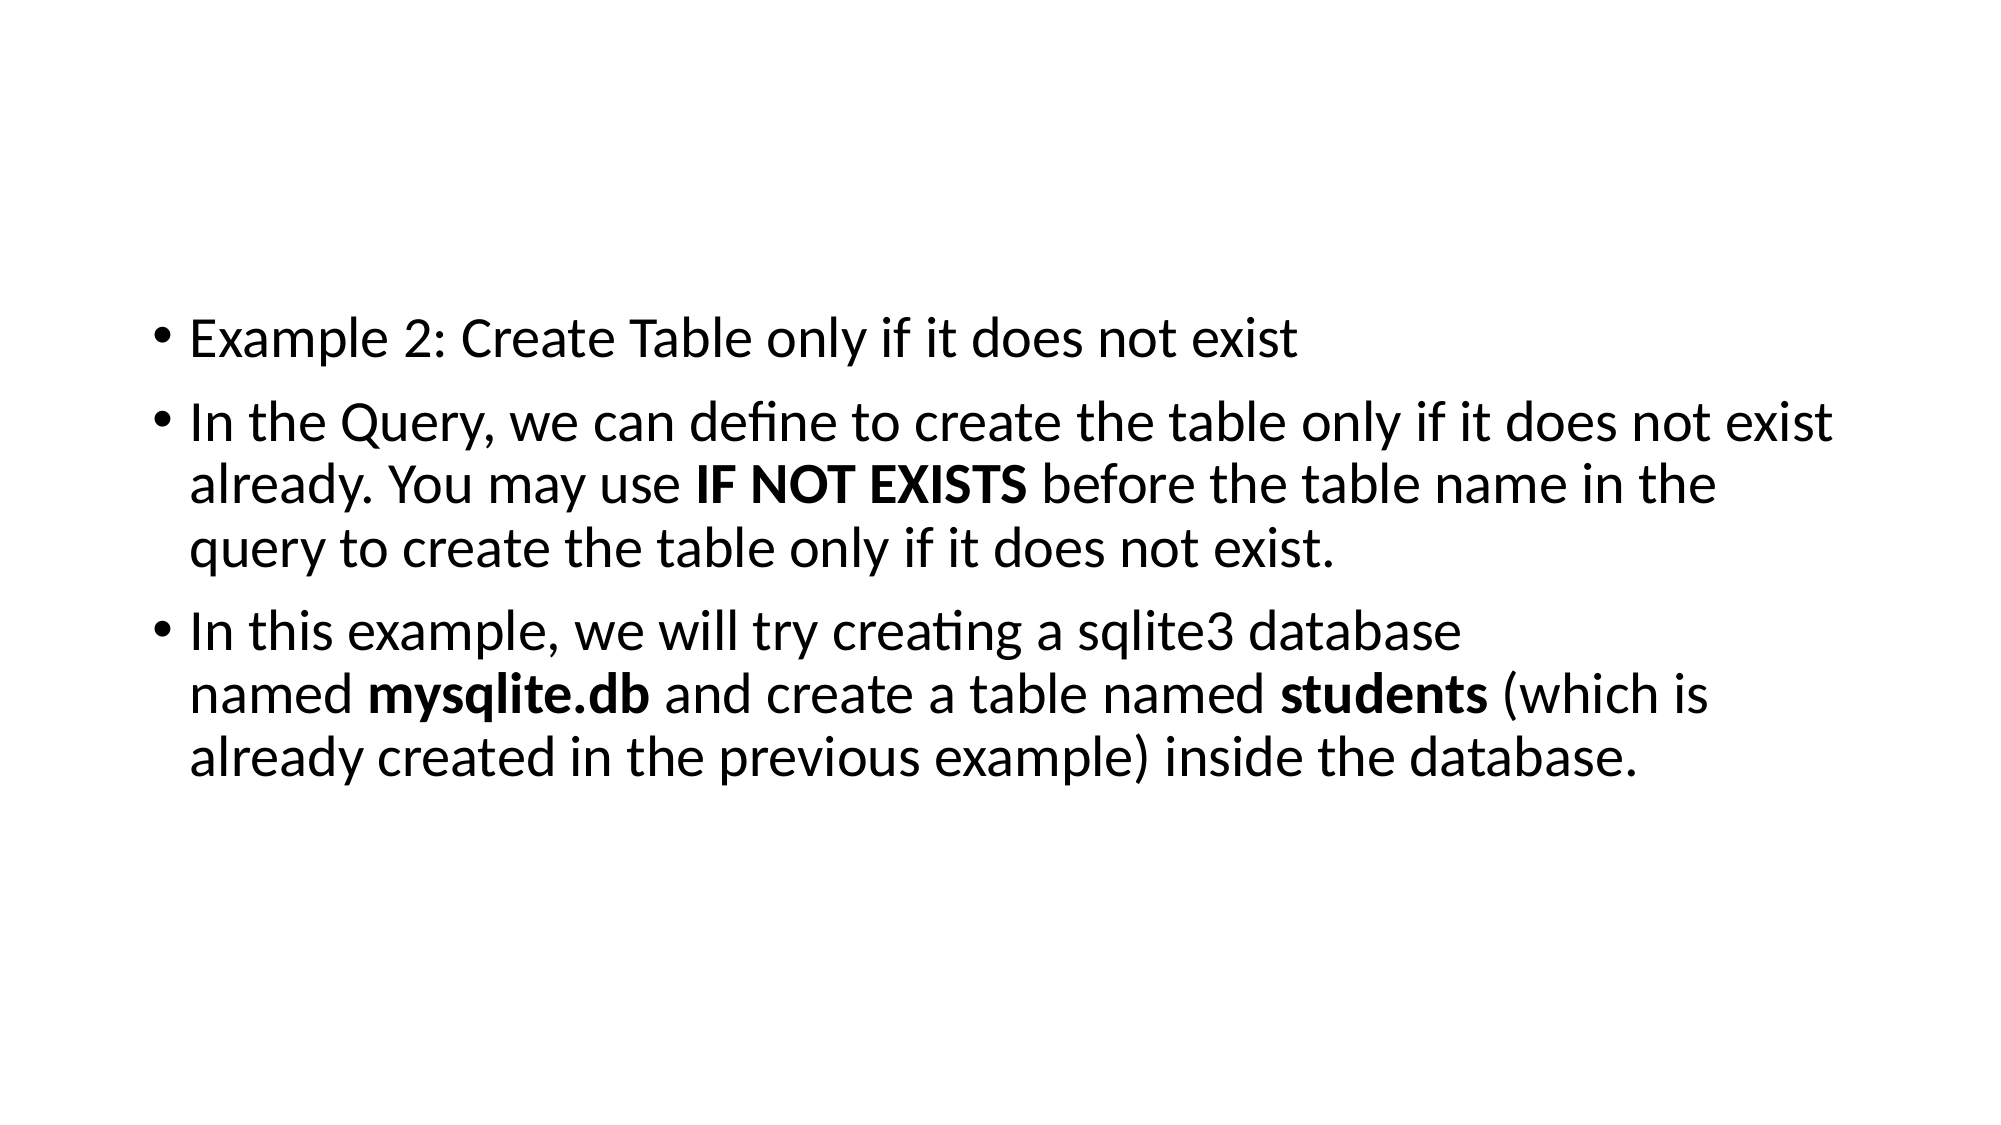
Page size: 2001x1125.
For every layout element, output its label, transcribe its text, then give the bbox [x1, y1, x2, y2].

list Example 2: Create Table only if it does not exist In the Query, we can define to create the table only if it does not exist already. You may use IF NOT EXISTS before the table name in the query to create the table only if it does not exist. In this example, we will try creating a sqlite3 database named mysqlite.db and create a table named students (which is already created in the previous example) inside the database. [137, 299, 1863, 1014]
